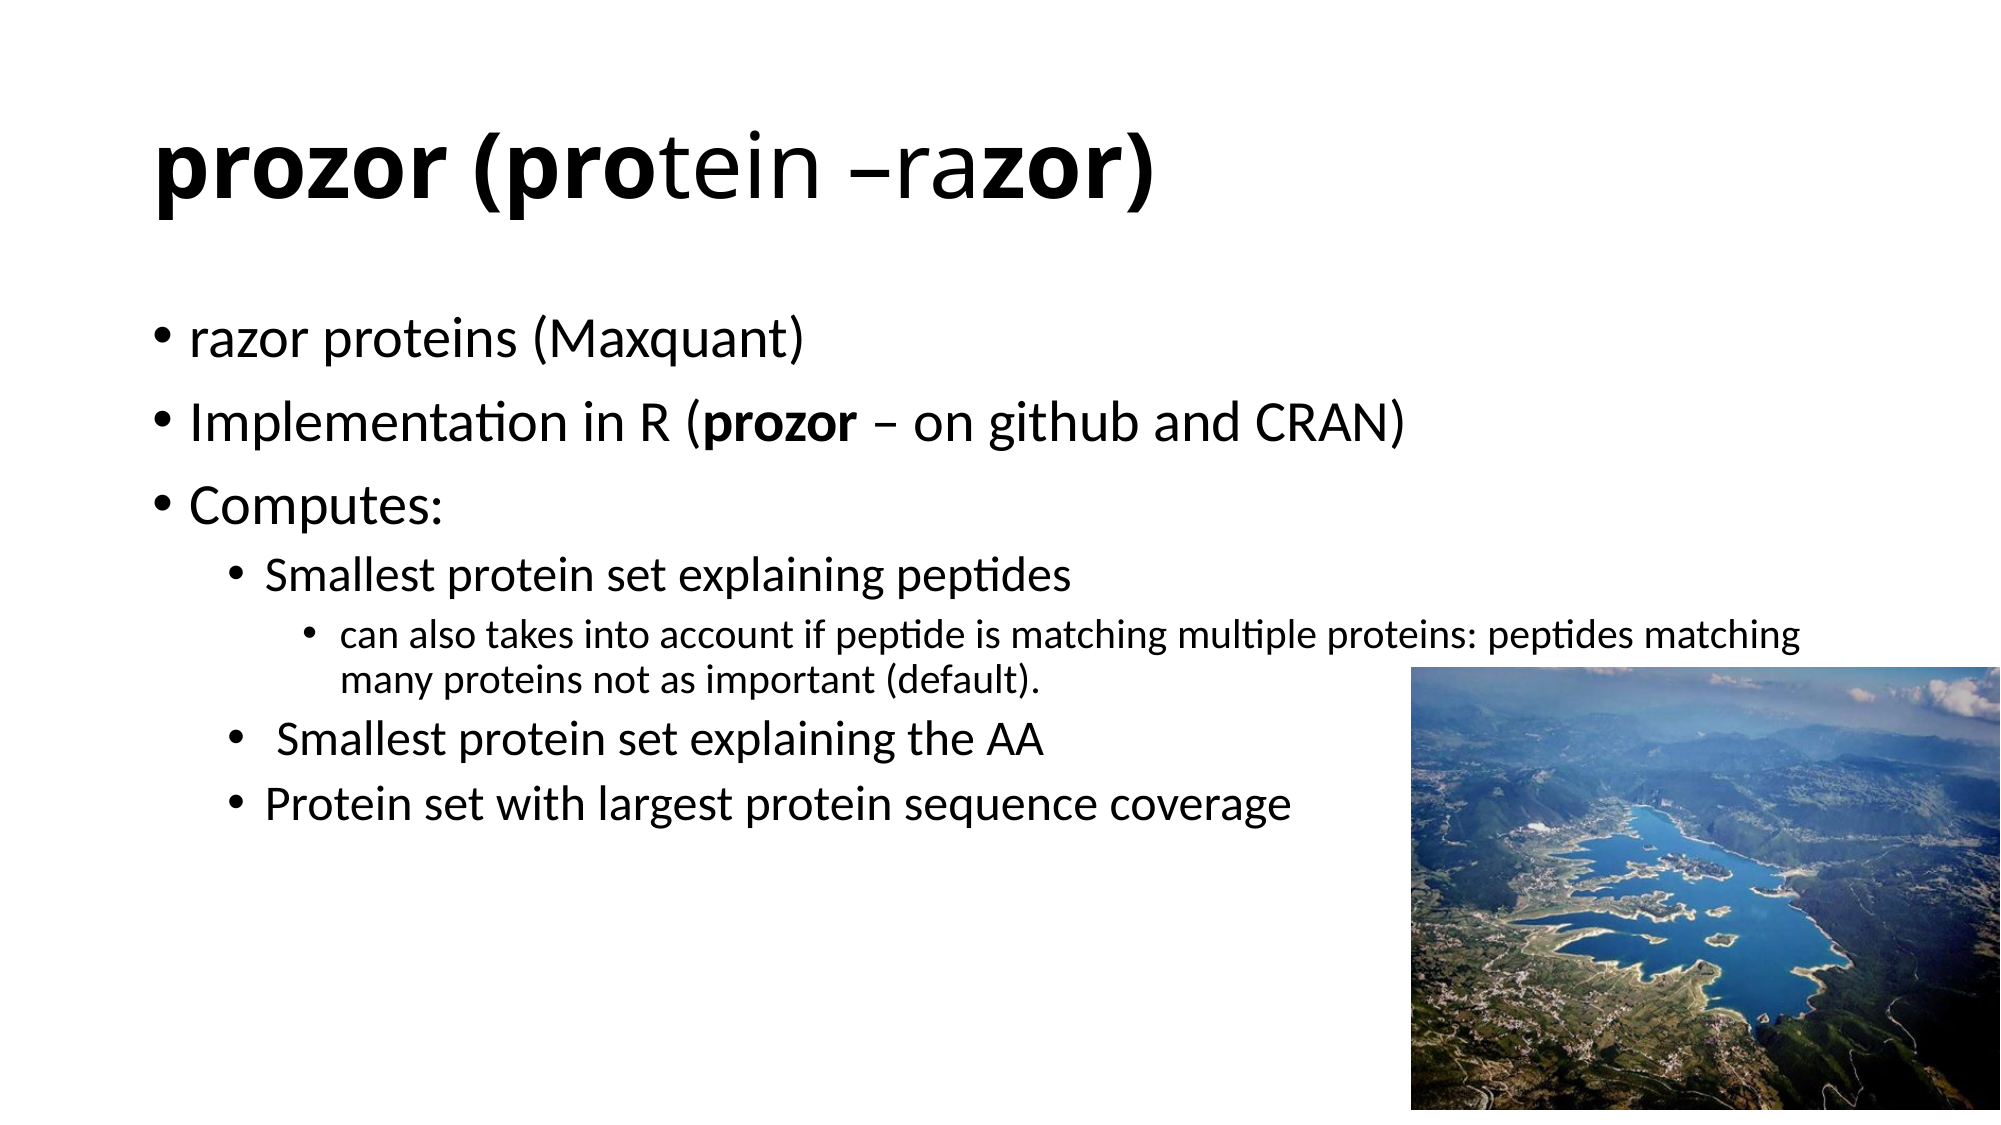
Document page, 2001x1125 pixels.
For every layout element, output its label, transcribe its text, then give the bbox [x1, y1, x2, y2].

title prozor (protein –razor) [137, 59, 1863, 278]
list razor proteins (Maxquant) Implementation in R (prozor – on github and CRAN) Computes: Smallest protein set explaining peptides can also takes into account if peptide is matching multiple proteins: peptides matching many proteins not as important (default). Smallest protein set explaining the AA Protein set with largest protein sequence coverage [137, 299, 1863, 1014]
picture [1411, 667, 2000, 1110]
